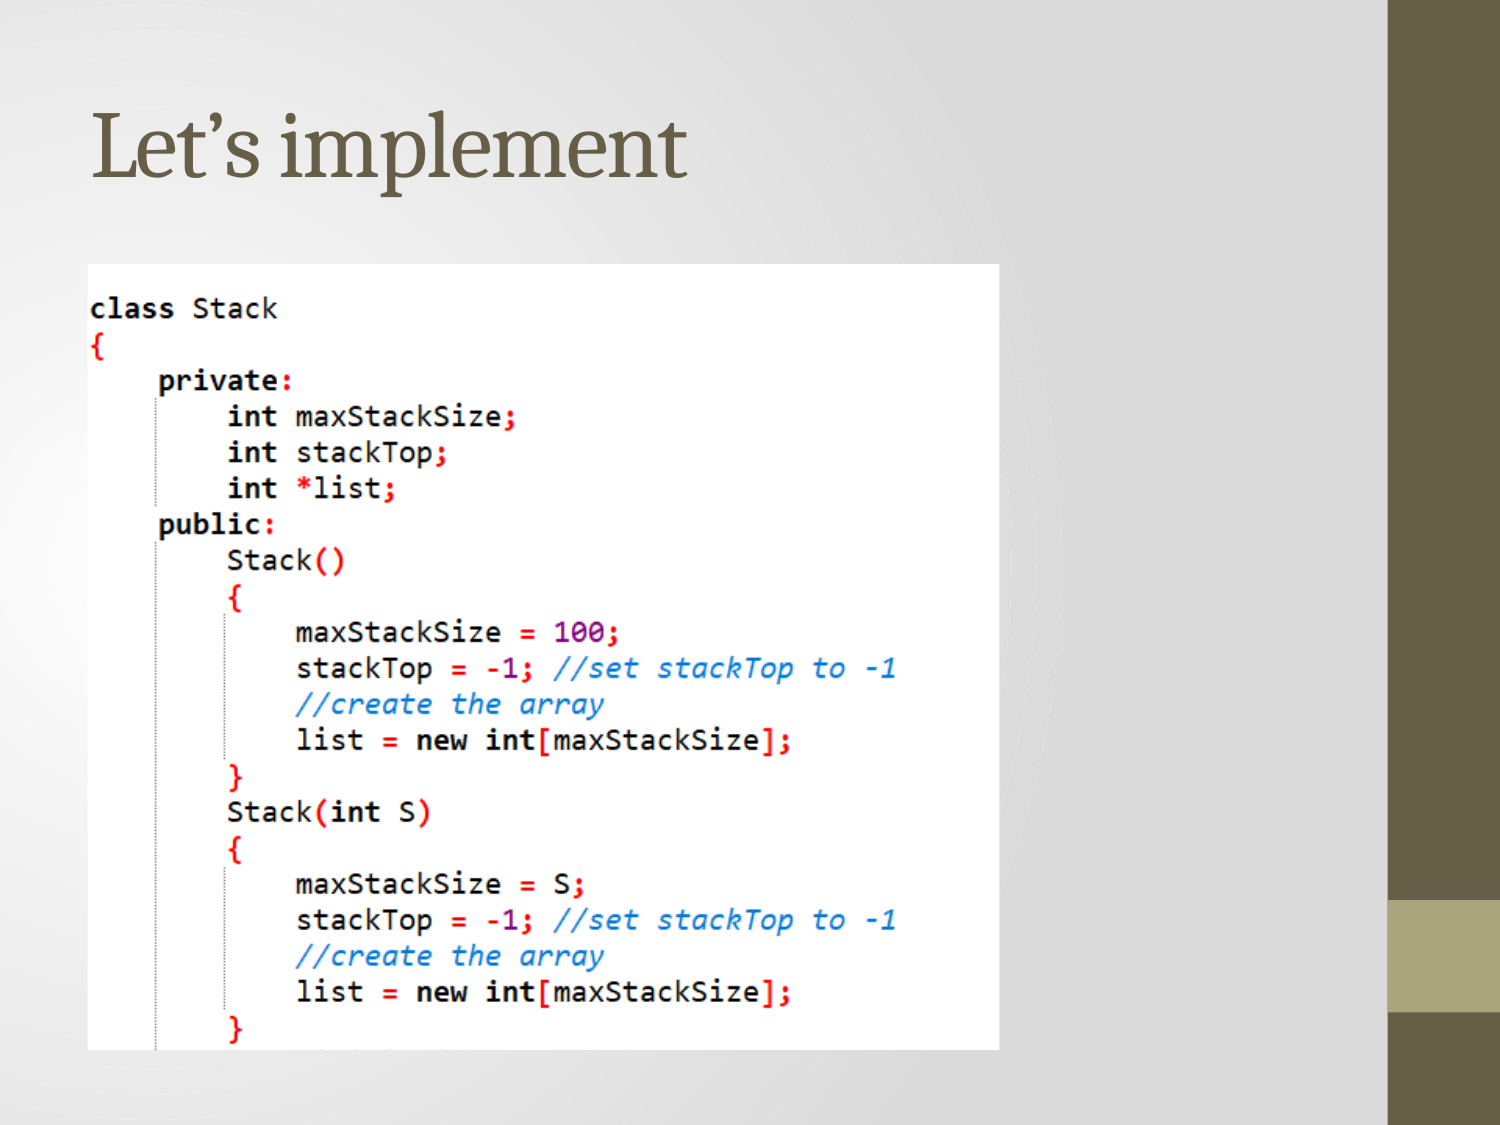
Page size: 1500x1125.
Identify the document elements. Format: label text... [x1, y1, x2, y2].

title Let’s implement [75, 45, 1325, 233]
picture [86, 263, 1000, 1051]
